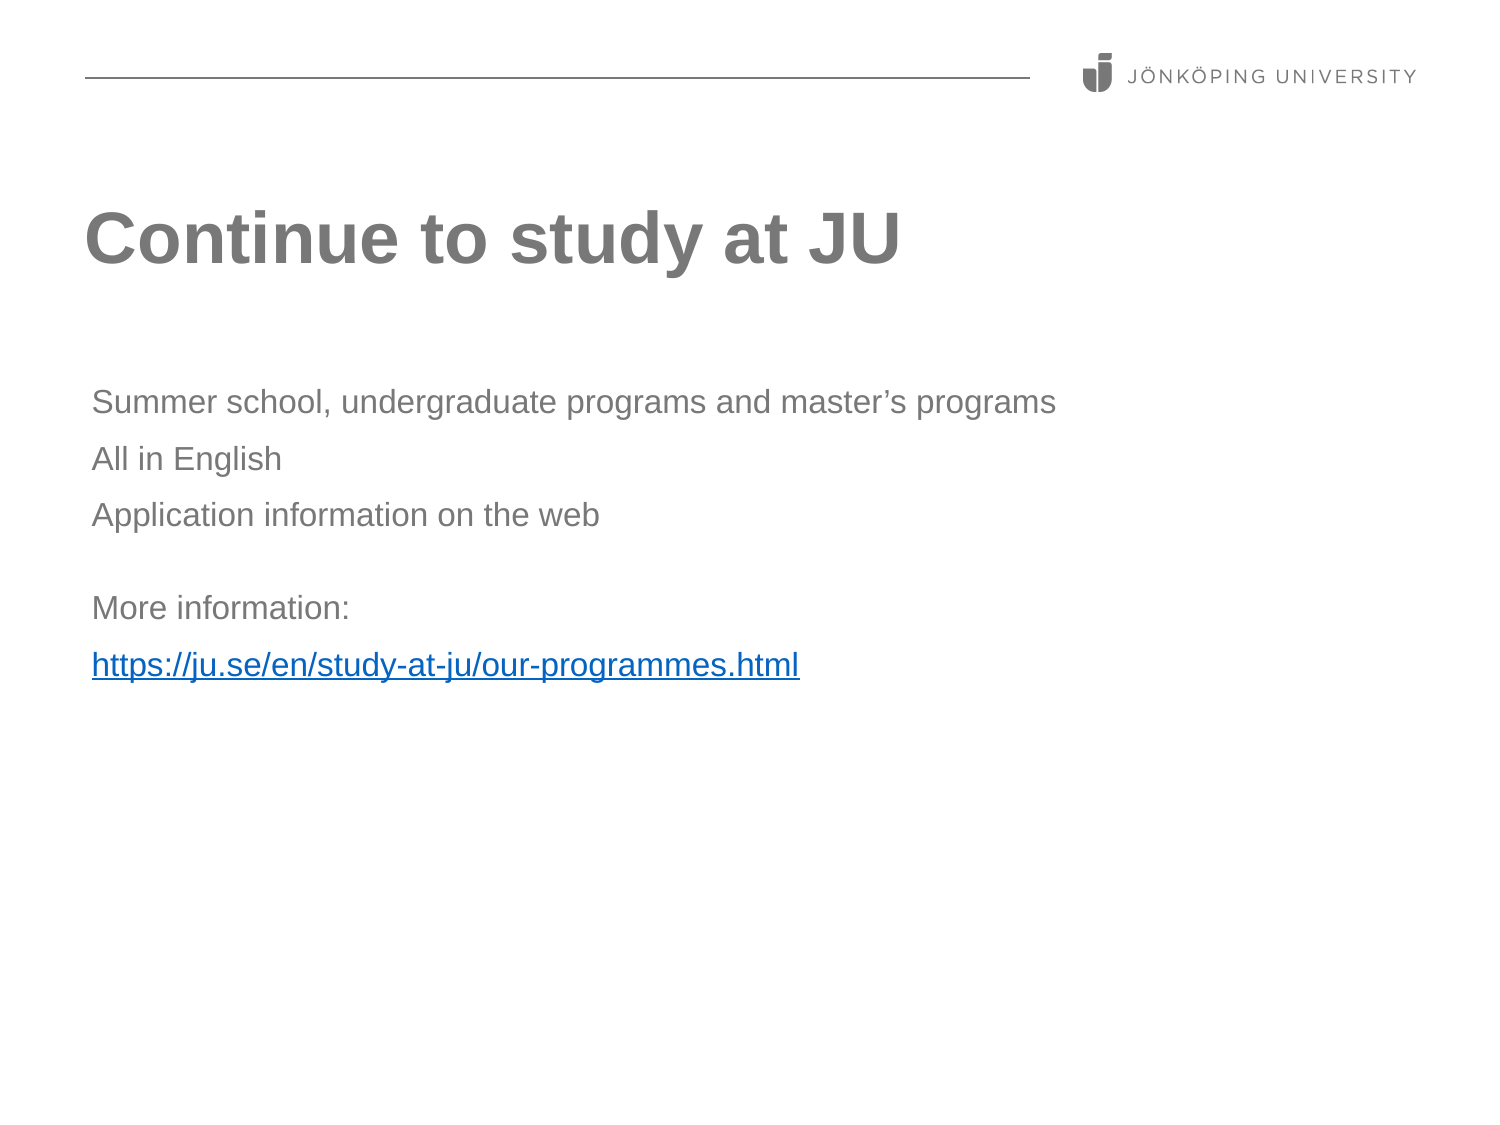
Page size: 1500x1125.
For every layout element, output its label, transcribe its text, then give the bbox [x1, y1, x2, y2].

title Continue to study at JU [70, 193, 1155, 318]
picture [1083, 53, 1416, 92]
list Summer school, undergraduate programs and master’s programs All in English Application information on the web More information: https://ju.se/en/study-at-ju/our-programmes.html [76, 377, 1155, 914]
